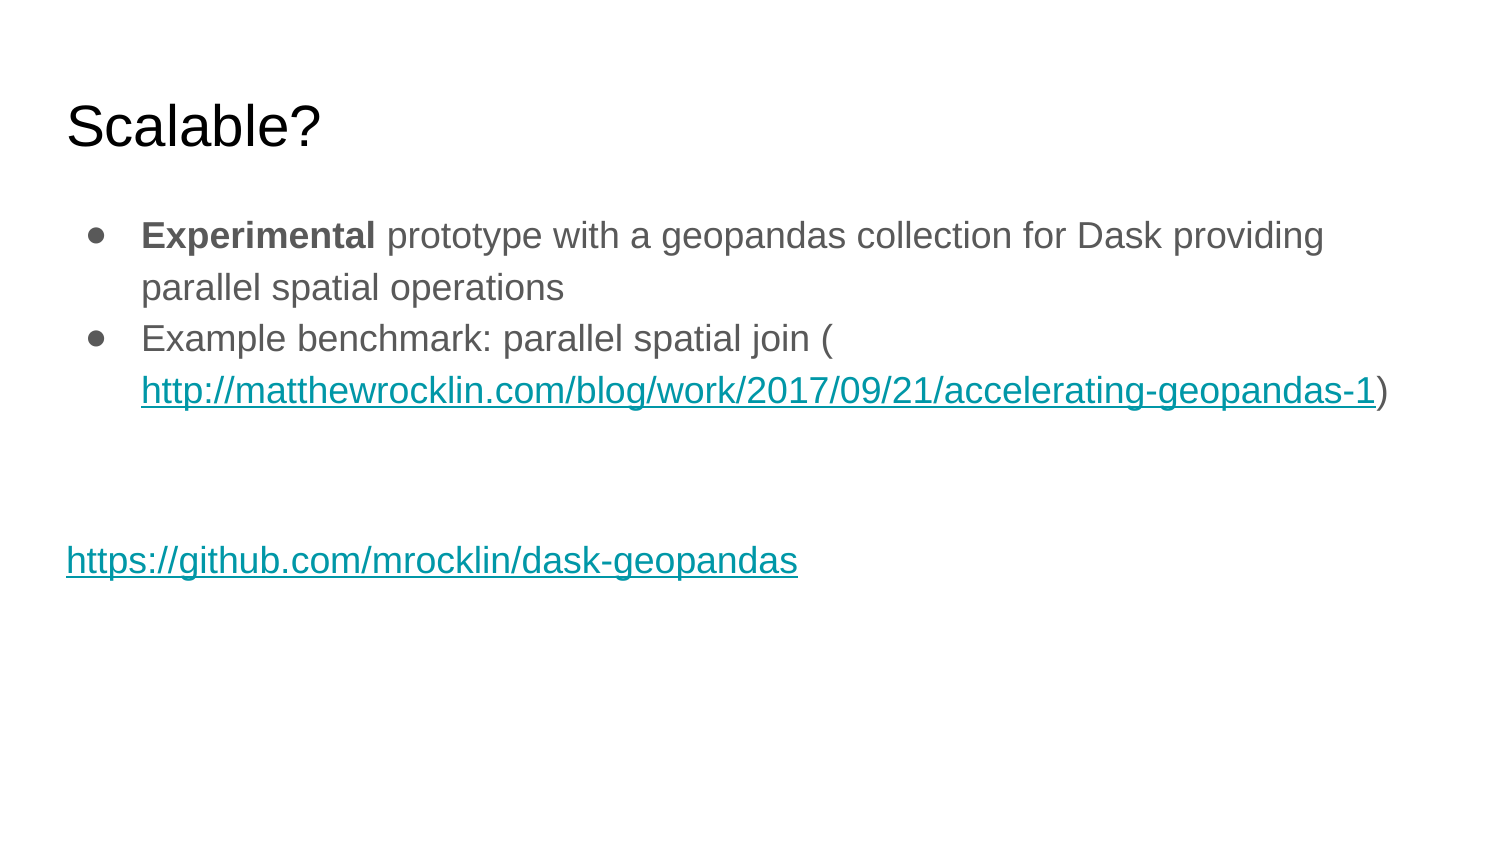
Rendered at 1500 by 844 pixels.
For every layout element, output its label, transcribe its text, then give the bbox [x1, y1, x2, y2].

title Scalable? [51, 72, 1449, 167]
list Experimental prototype with a geopandas collection for Dask providing parallel spatial operations Example benchmark: parallel spatial join (http://matthewrocklin.com/blog/work/2017/09/21/accelerating-geopandas-1) https://github.com/mrocklin/dask-geopandas [51, 189, 1449, 750]
